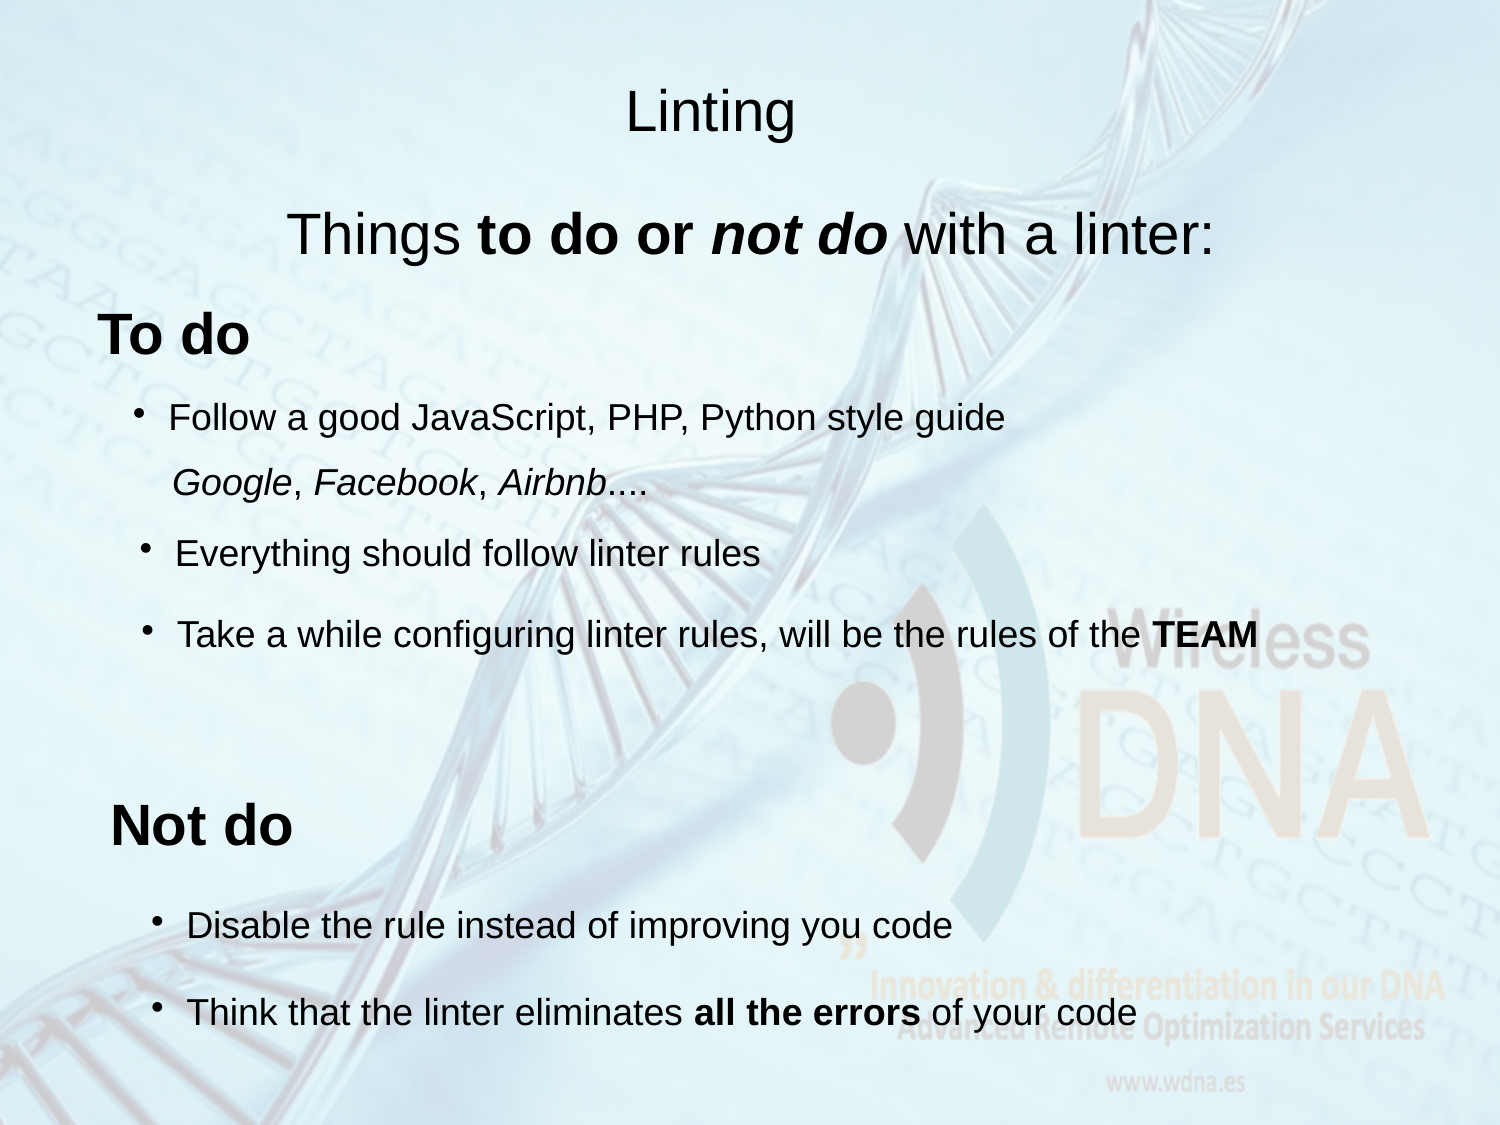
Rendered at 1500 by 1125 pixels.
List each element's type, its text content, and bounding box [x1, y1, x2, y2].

text_box Everything should follow linter rules [124, 521, 776, 579]
text_box Disable the rule instead of improving you code [136, 893, 969, 980]
text_box Think that the linter eliminates all the errors of your code [136, 980, 1365, 1079]
text_box Google, Facebook, Airbnb.... [157, 451, 664, 508]
text_box Things to do or not do with a linter: [271, 188, 1252, 334]
text_box To do [82, 289, 307, 496]
text_box Follow a good JavaScript, PHP, Python style guide [118, 385, 1052, 485]
text_box Take a while configuring linter rules, will be the rules of the TEAM [126, 602, 1335, 659]
text_box Linting [64, 0, 1359, 218]
text_box Not do [78, 779, 319, 860]
